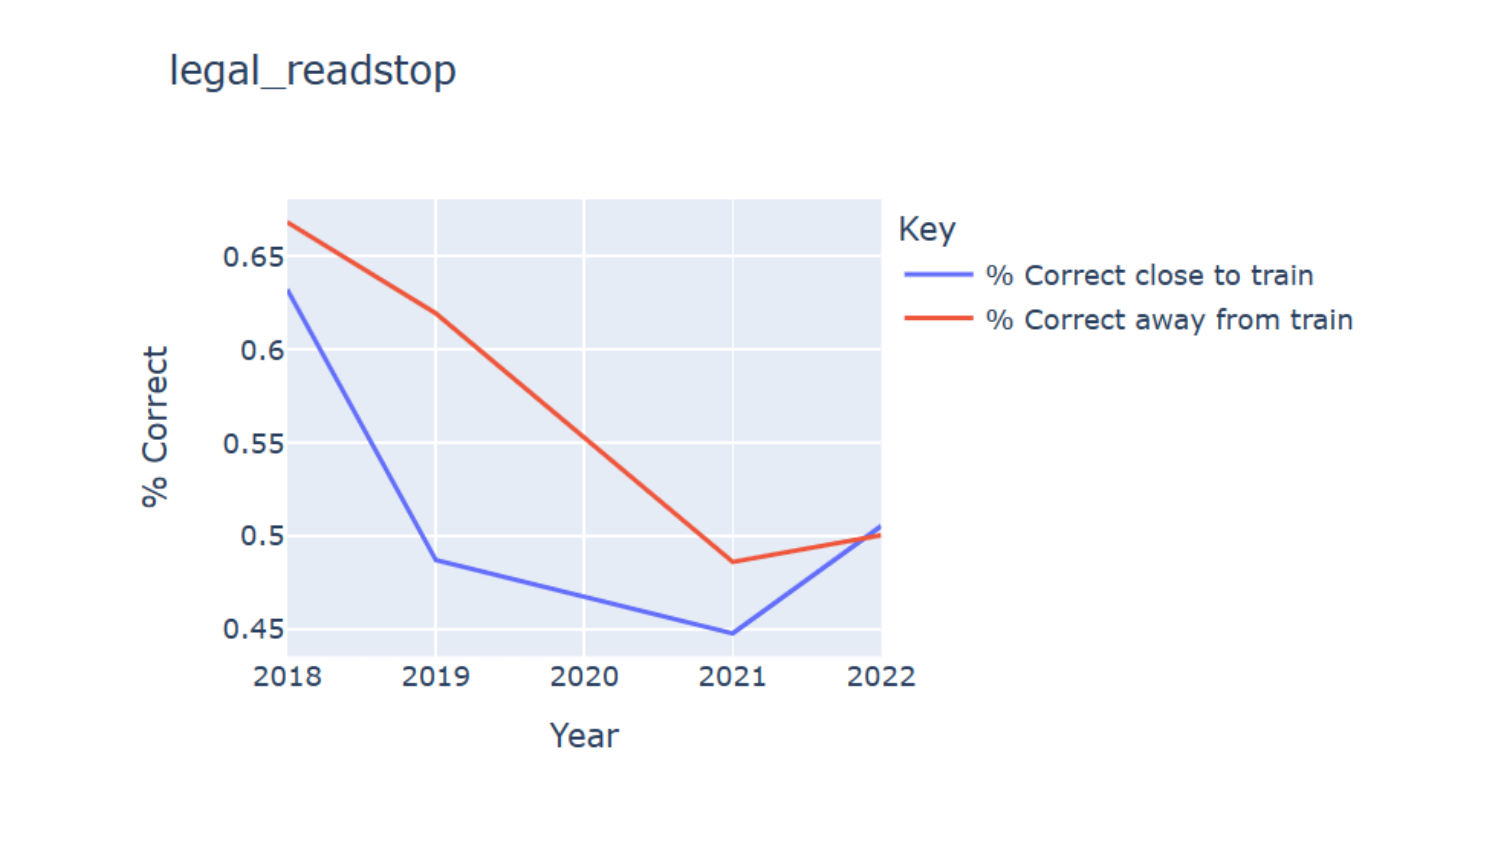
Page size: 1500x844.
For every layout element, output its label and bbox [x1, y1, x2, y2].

picture [97, 0, 1403, 844]
